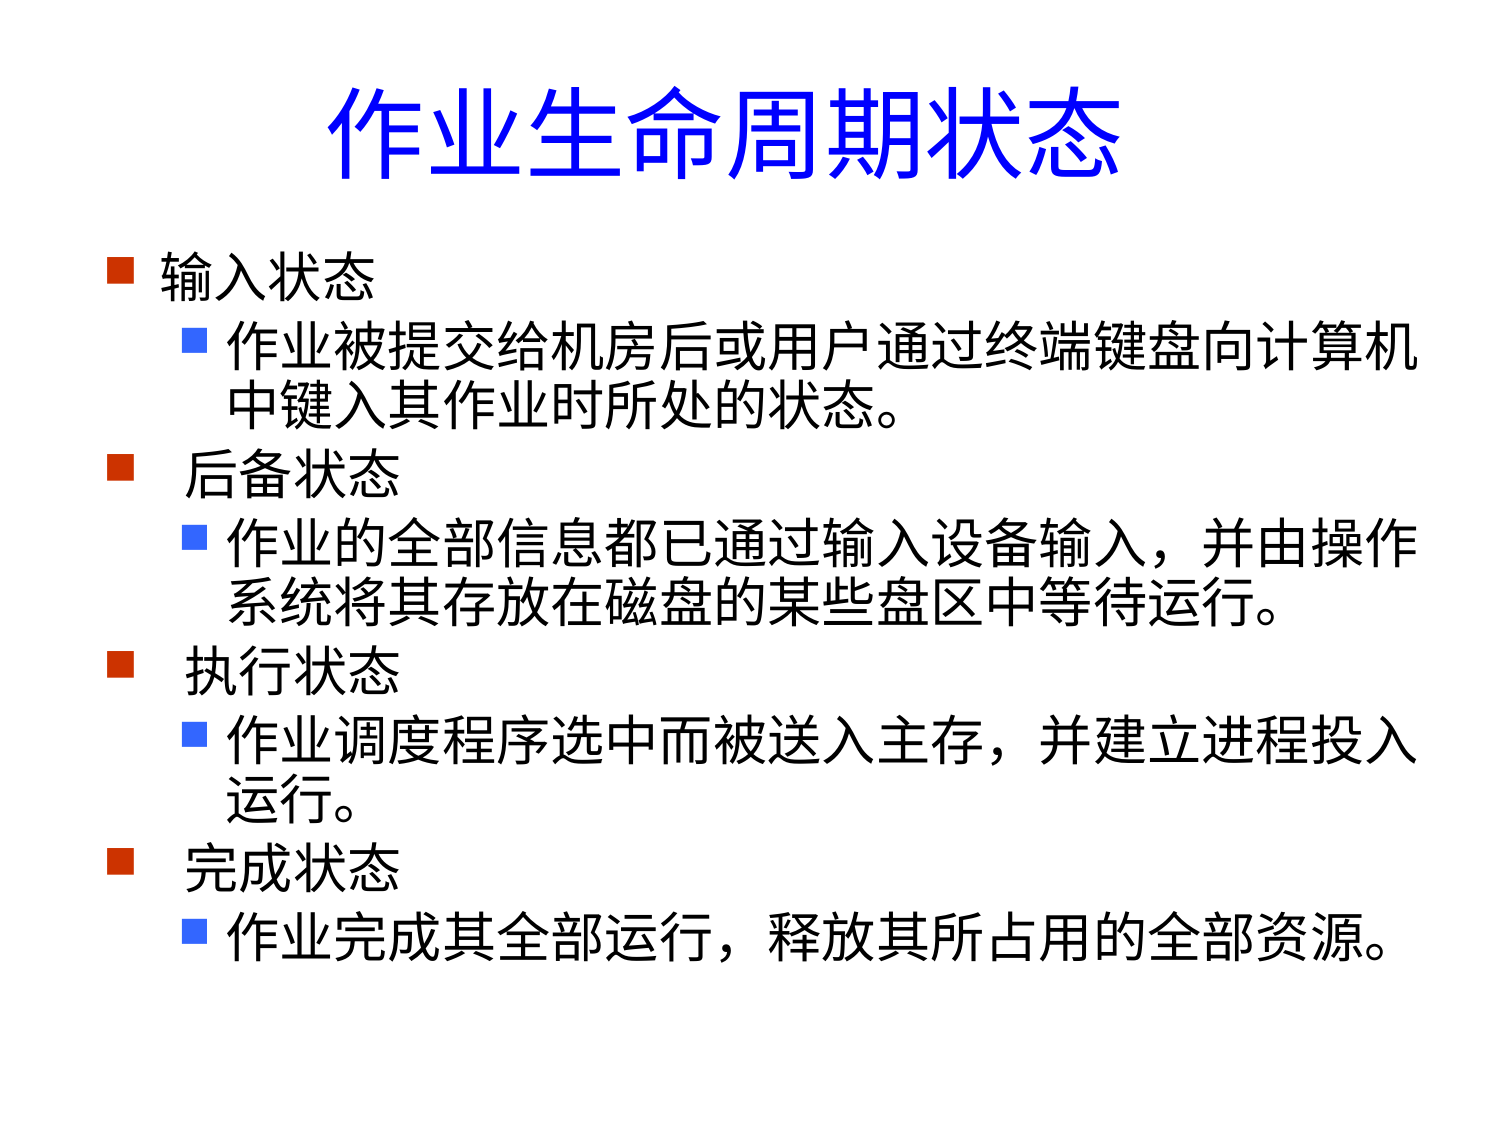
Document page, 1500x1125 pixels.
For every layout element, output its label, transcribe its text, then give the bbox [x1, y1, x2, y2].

title 作业生命周期状态 [87, 37, 1363, 226]
text_box 输入状态 作业被提交给机房后或用户通过终端键盘向计算机中键入其作业时所处的状态。 后备状态 作业的全部信息都已通过输入设备输入，并由操作系统将其存放在磁盘的某些盘区中等待运行。 执行状态 作业调度程序选中而被送入主存，并建立进程投入运行。 完成状态 作业完成其全部运行，释放其所占用的全部资源。 [88, 243, 1447, 1047]
